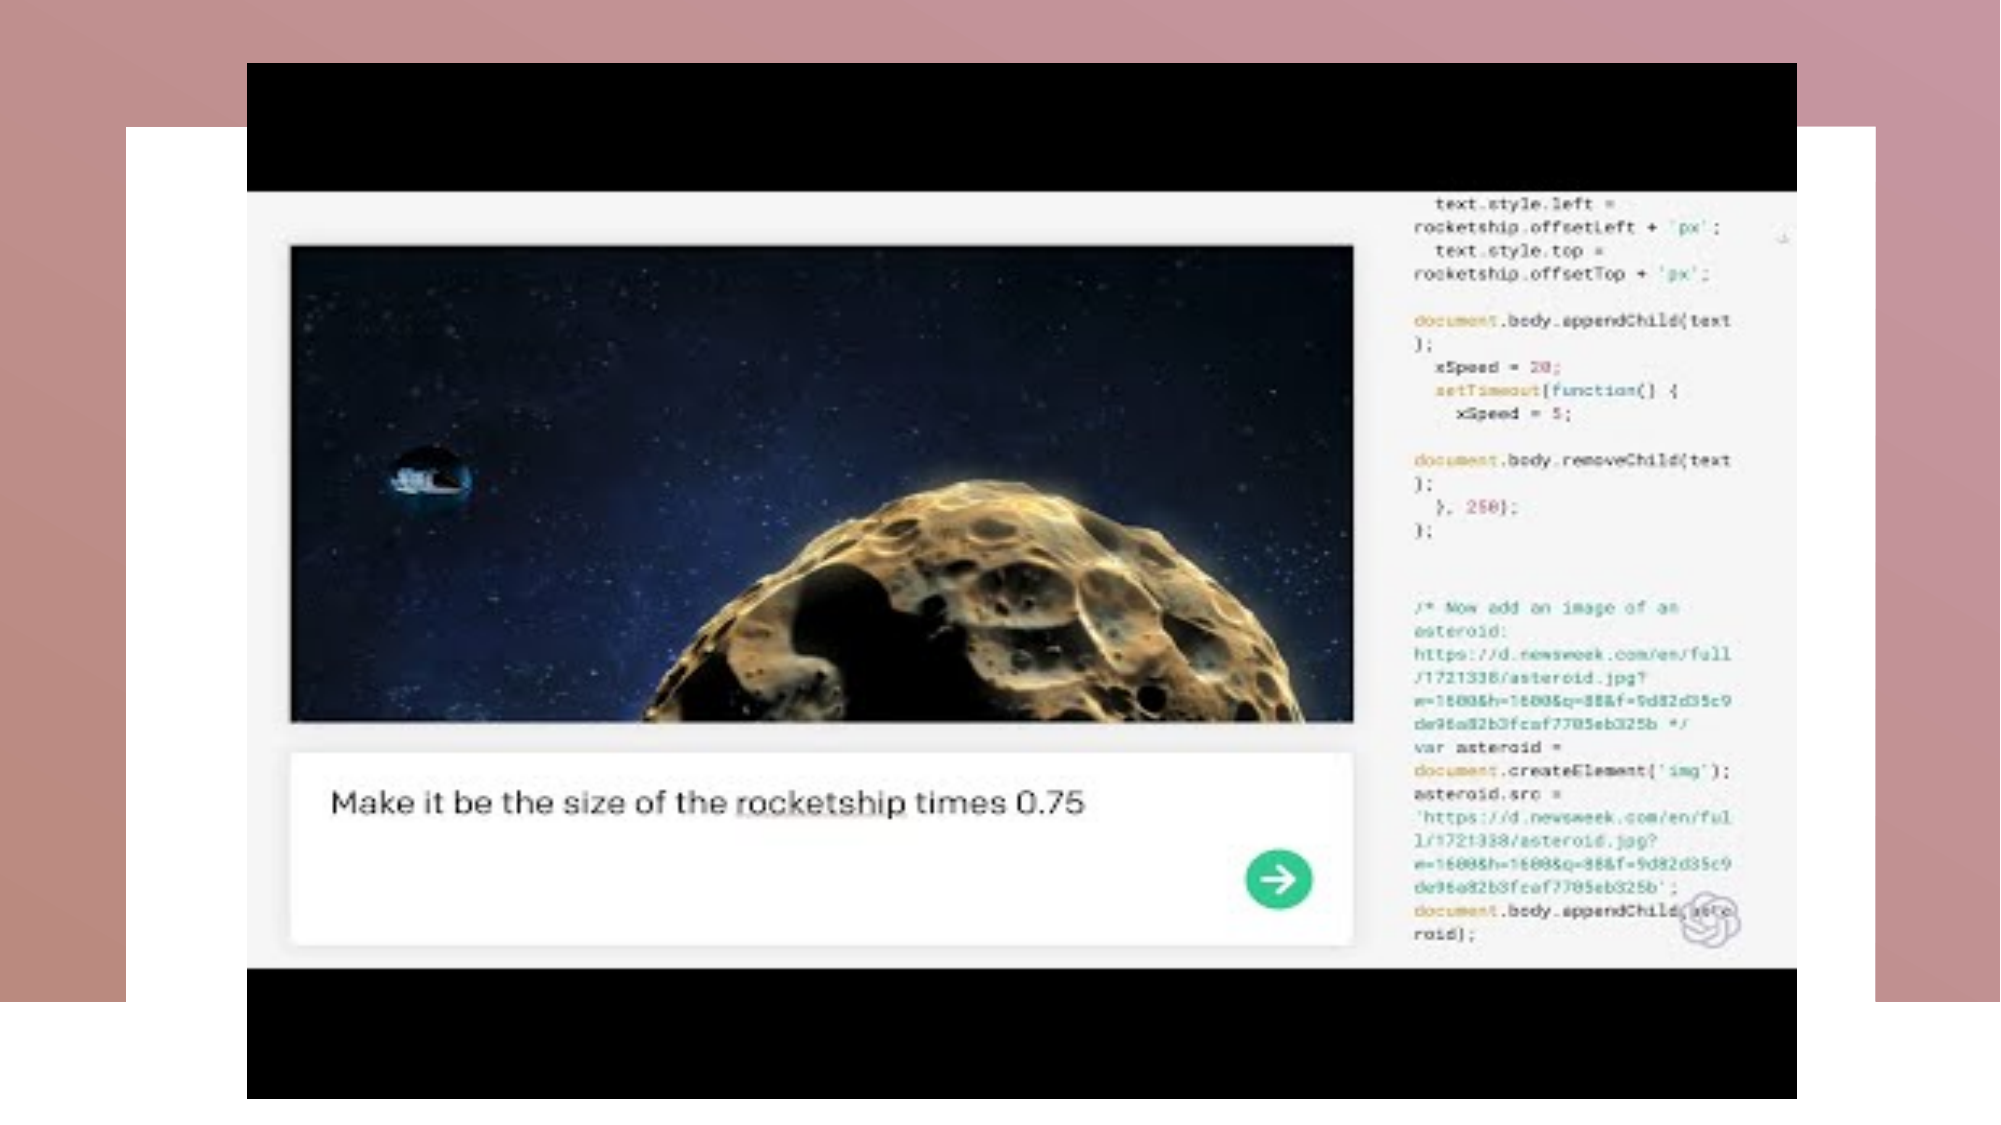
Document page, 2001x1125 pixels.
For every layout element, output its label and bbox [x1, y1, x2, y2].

picture [247, 63, 1797, 1099]
